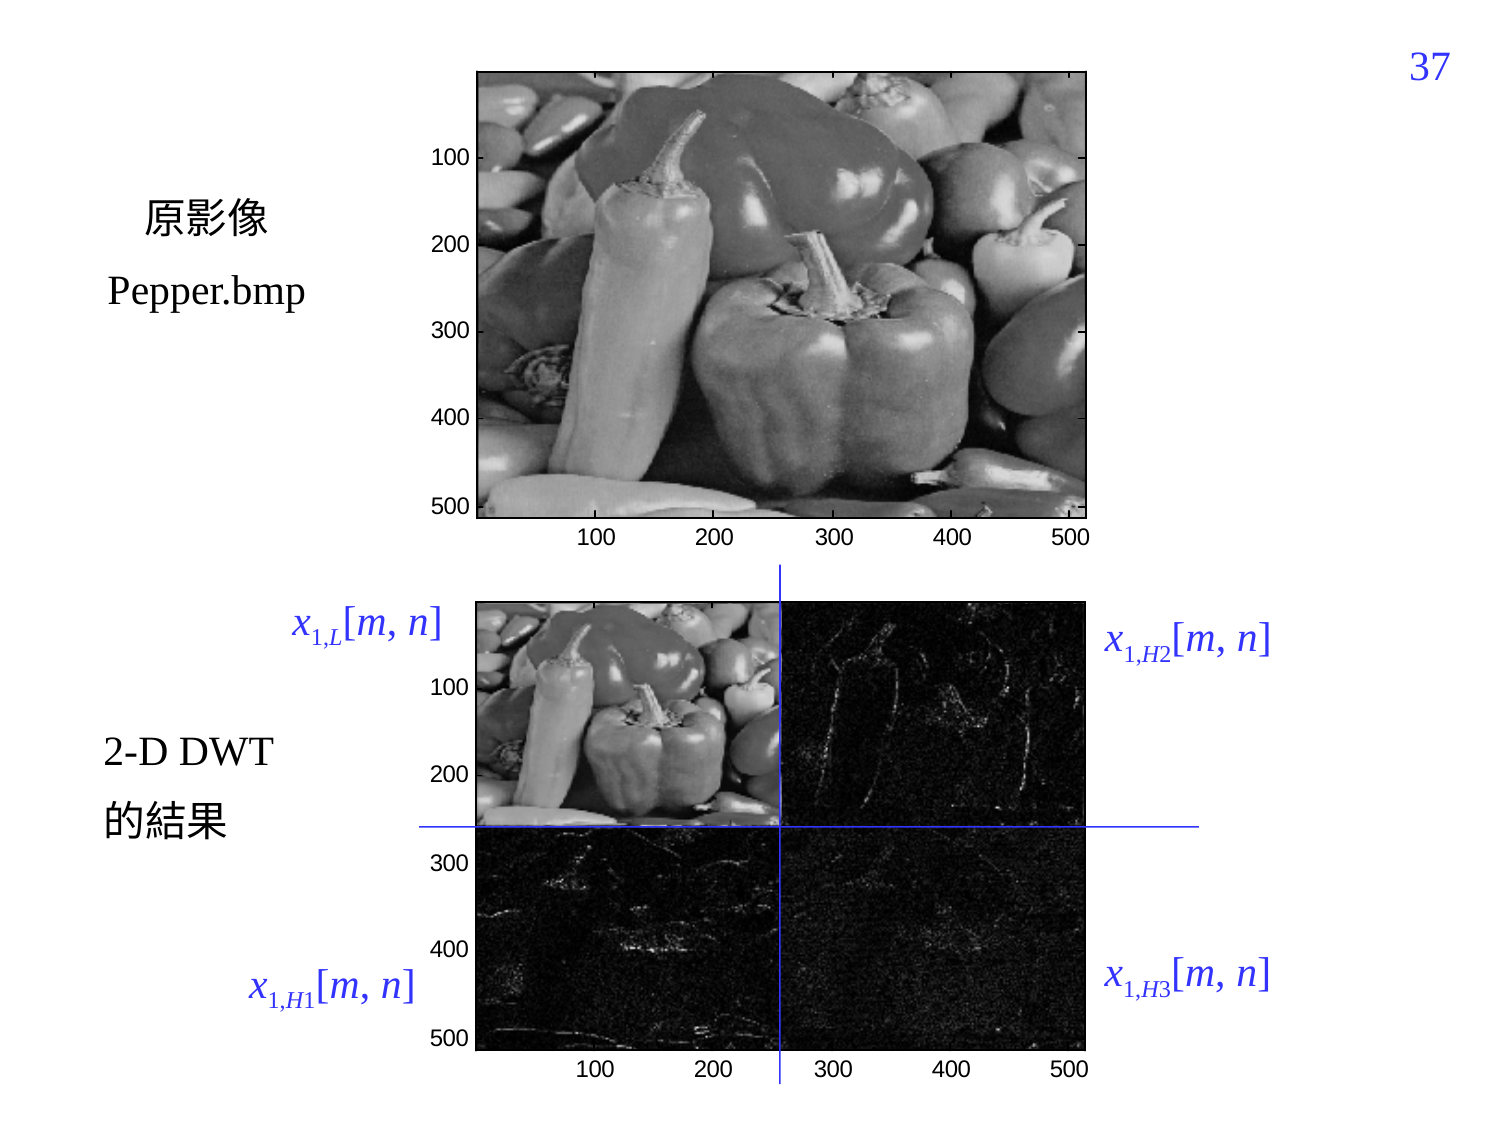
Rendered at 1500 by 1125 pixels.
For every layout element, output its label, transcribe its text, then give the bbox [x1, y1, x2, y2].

text_box x1,H2[m, n] [1165, 602, 1372, 675]
text_box x1,H1[m, n] [234, 948, 369, 1021]
picture [374, 30, 1161, 1112]
slide_number 37 [1161, 30, 1467, 110]
text_box x1,L[m, n] [277, 586, 369, 658]
text_box 原影像 Pepper.bmp [76, 184, 337, 321]
text_box x1,H3[m, n] [1165, 937, 1334, 1010]
text_box 2-D DWT 的結果 [88, 716, 349, 852]
